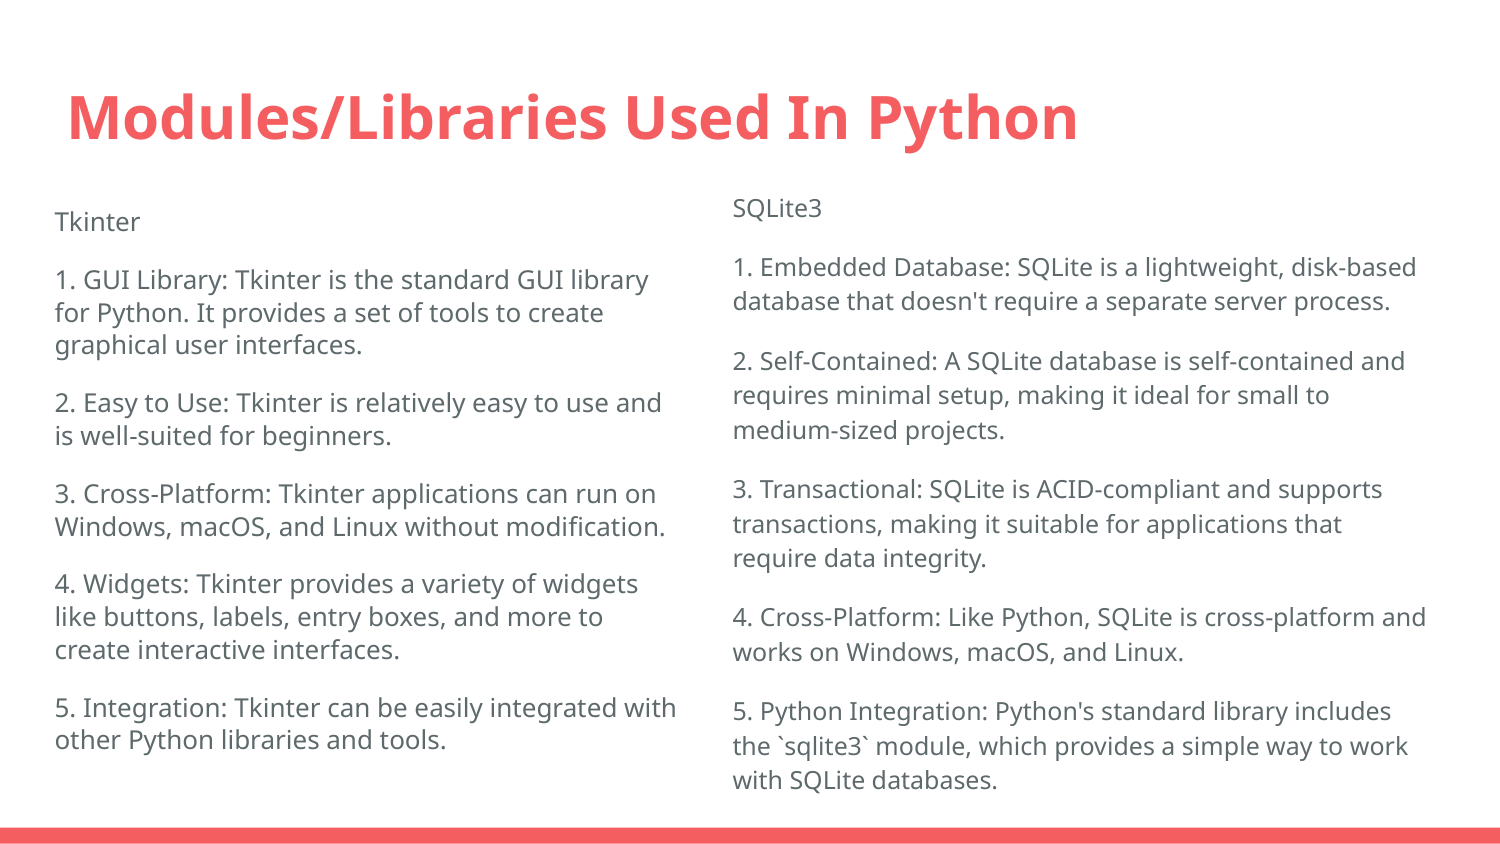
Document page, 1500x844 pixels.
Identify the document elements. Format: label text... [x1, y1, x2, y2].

text_box SQLite3 1. Embedded Database: SQLite is a lightweight, disk-based database that doesn't require a separate server process. 2. Self-Contained: A SQLite database is self-contained and requires minimal setup, making it ideal for small to medium-sized projects. 3. Transactional: SQLite is ACID-compliant and supports transactions, making it suitable for applications that require data integrity. 4. Cross-Platform: Like Python, SQLite is cross-platform and works on Windows, macOS, and Linux. 5. Python Integration: Python's standard library includes the `sqlite3` module, which provides a simple way to work with SQLite databases. [717, 172, 1449, 805]
title Modules/Libraries Used In Python [51, 64, 1449, 167]
list Tkinter 1. GUI Library: Tkinter is the standard GUI library for Python. It provides a set of tools to create graphical user interfaces. 2. Easy to Use: Tkinter is relatively easy to use and is well-suited for beginners. 3. Cross-Platform: Tkinter applications can run on Windows, macOS, and Linux without modification. 4. Widgets: Tkinter provides a variety of widgets like buttons, labels, entry boxes, and more to create interactive interfaces. 5. Integration: Tkinter can be easily integrated with other Python libraries and tools. [39, 189, 698, 821]
